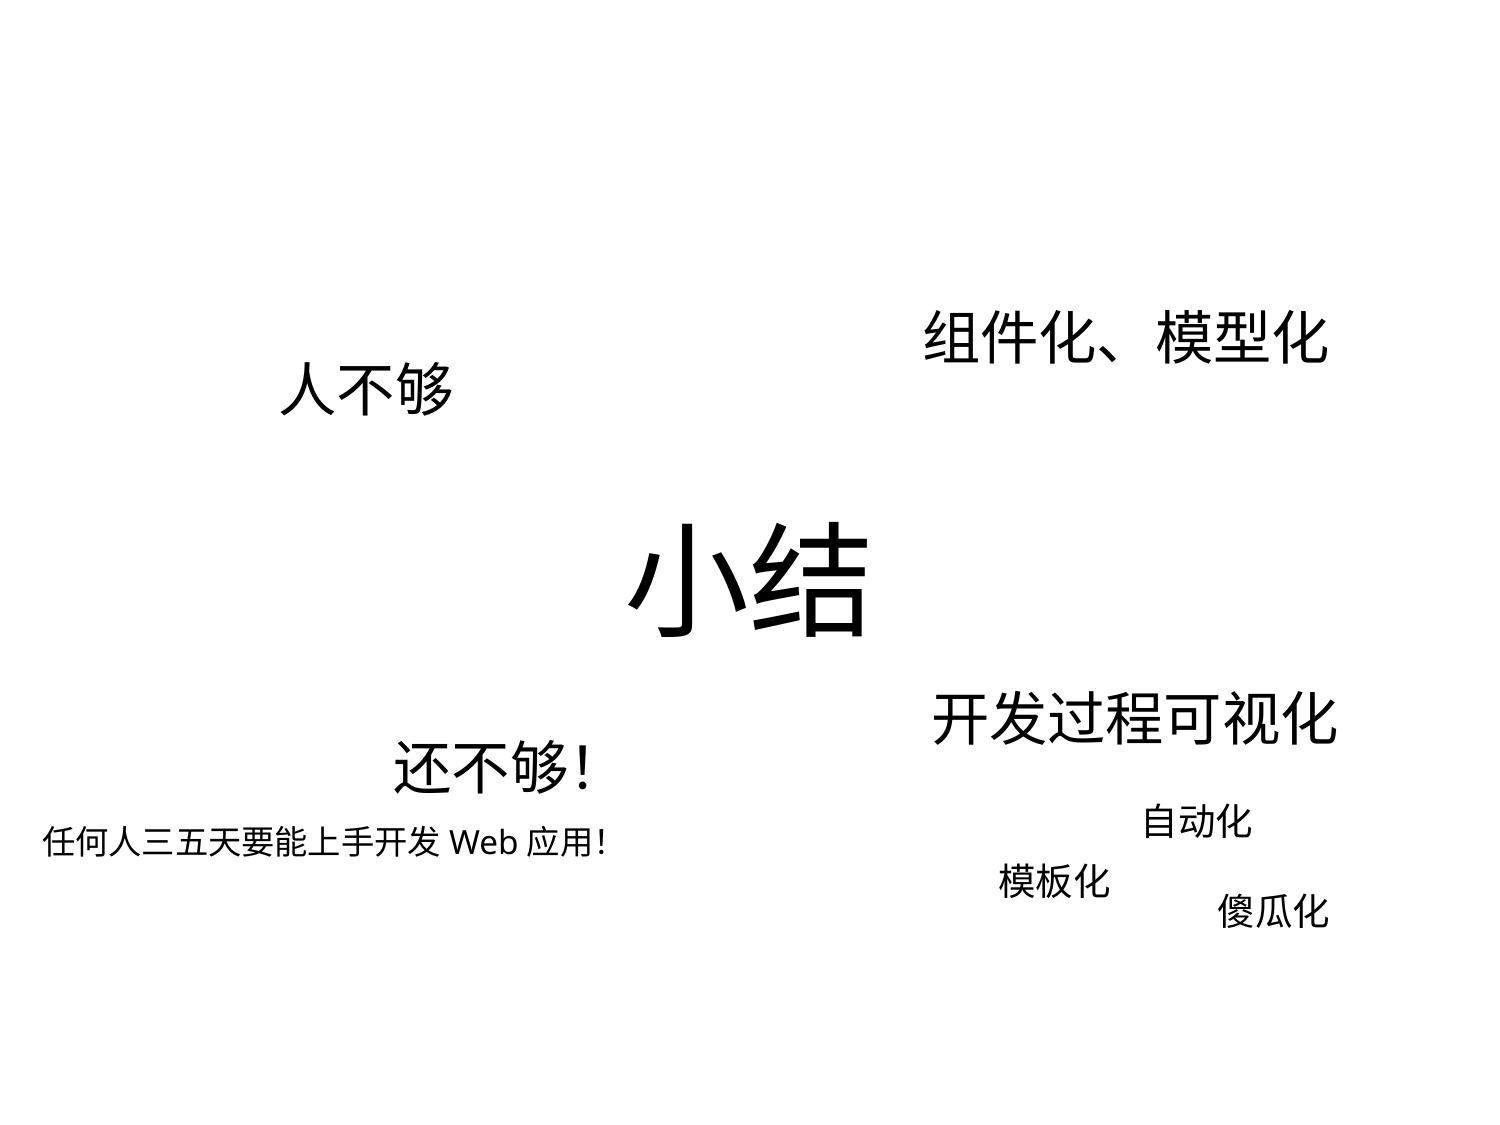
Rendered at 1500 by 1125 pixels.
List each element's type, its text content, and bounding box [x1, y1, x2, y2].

text_box 组件化、模型化 [907, 293, 1346, 379]
text_box 人不够 [263, 346, 469, 431]
text_box 还不够！ 任何人三五天要能上手开发Web应用！ [27, 723, 642, 869]
text_box 模板化 [983, 850, 1126, 911]
title 小结 [564, 463, 936, 662]
text_box 傻瓜化 [1203, 880, 1346, 941]
text_box 自动化 [1126, 790, 1269, 851]
text_box 开发过程可视化 [916, 674, 1354, 760]
